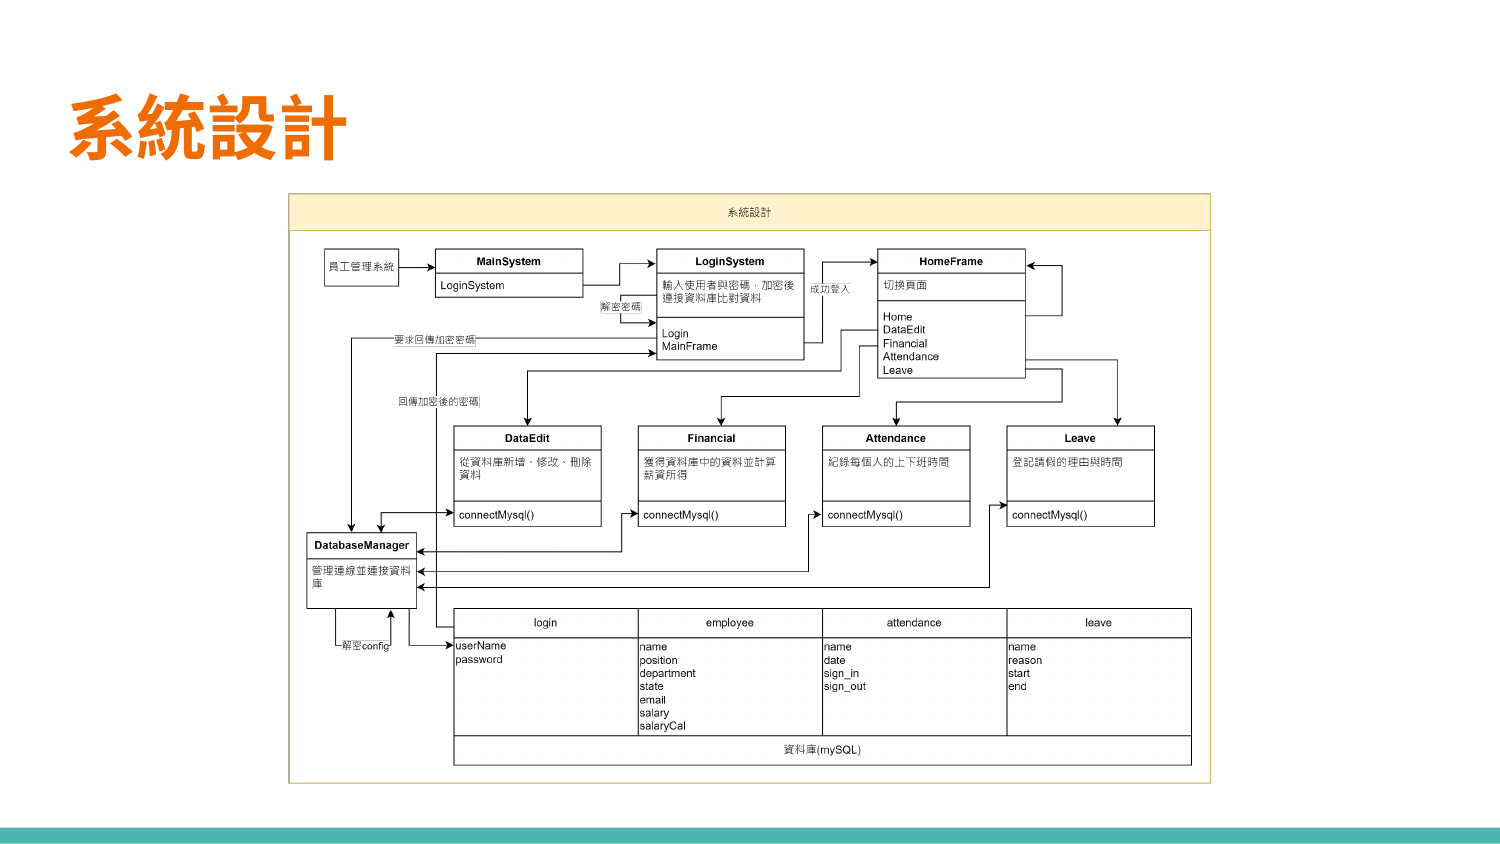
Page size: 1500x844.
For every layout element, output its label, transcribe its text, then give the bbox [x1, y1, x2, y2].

title 系統設計 [51, 68, 1449, 185]
picture [279, 183, 1221, 794]
